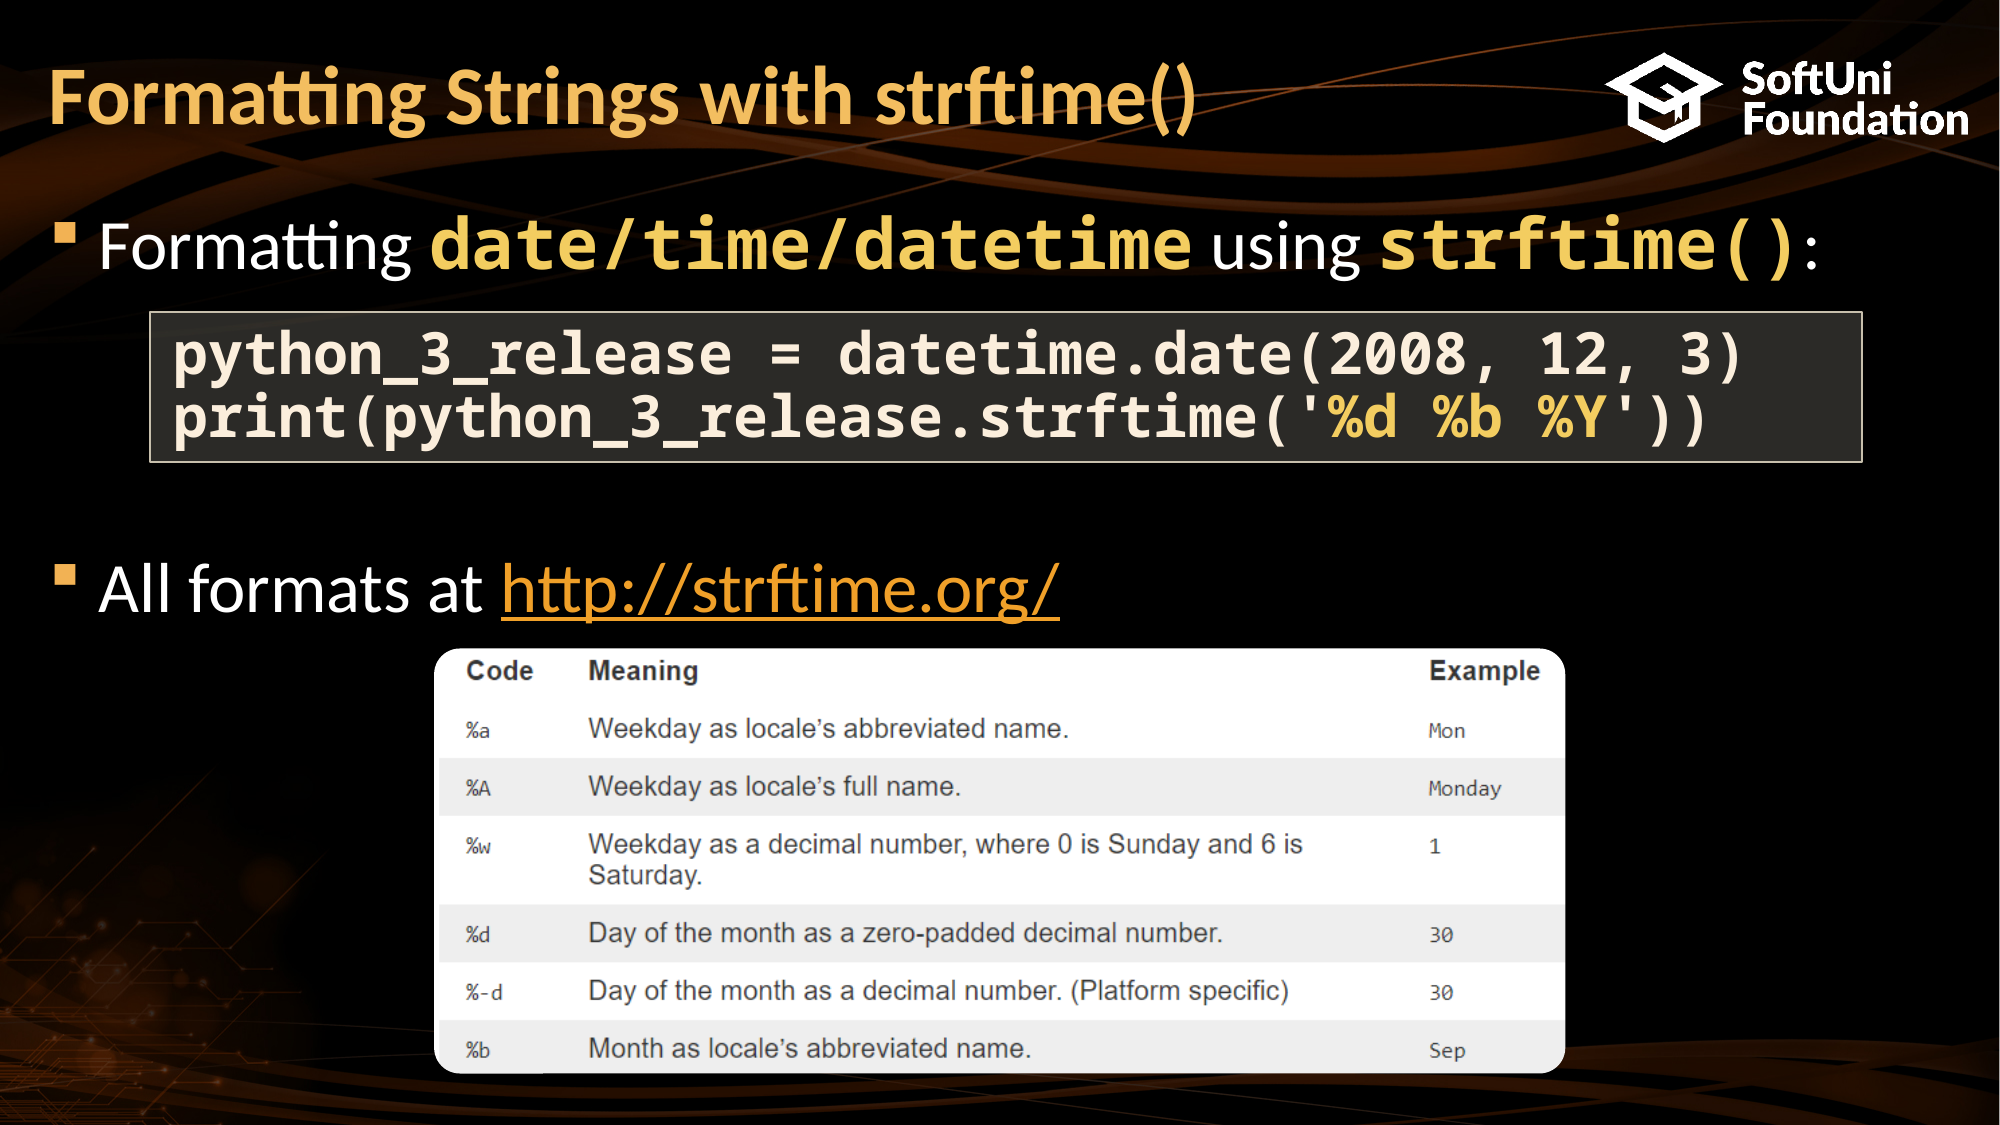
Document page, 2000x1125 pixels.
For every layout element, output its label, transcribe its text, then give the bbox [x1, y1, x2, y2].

title Formatting Strings with strftime() [30, 6, 1602, 189]
text_box python_3_release = datetime.date(2008, 12, 3) print(python_3_release.strftime('%d %b %Y')) [149, 312, 1863, 462]
picture [0, 0, 2000, 1125]
list Formatting date/time/datetime using strftime(): All formats at http://strftime.org/ [31, 188, 1968, 1103]
